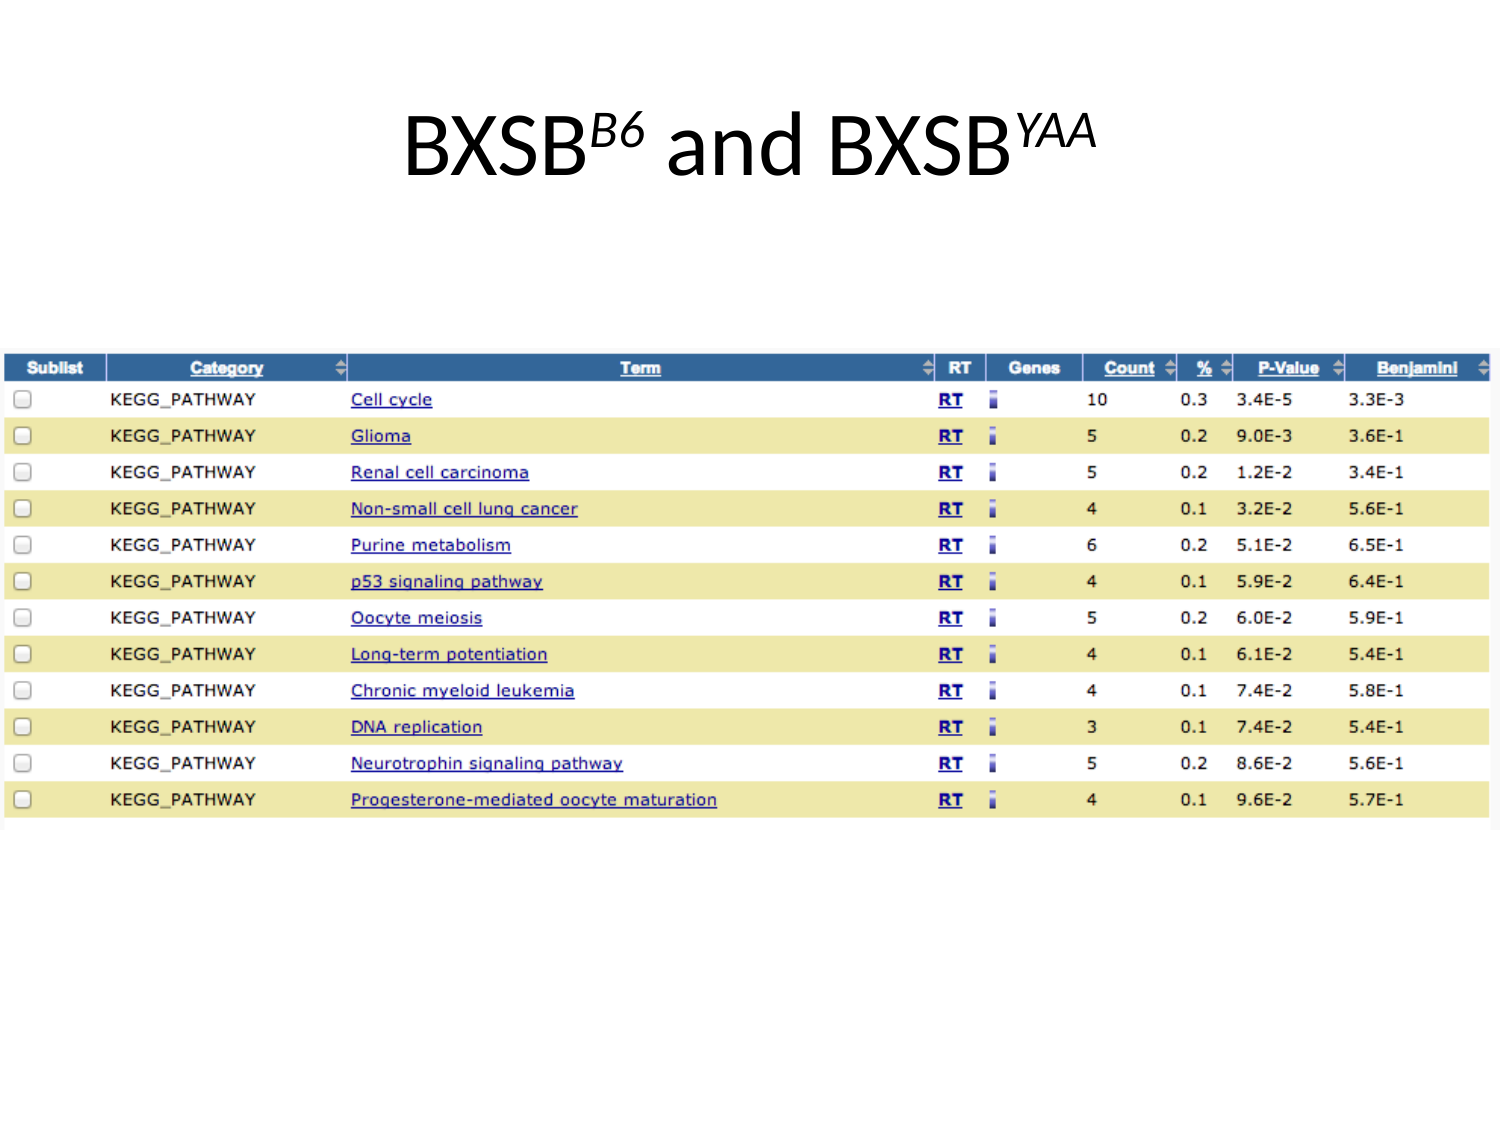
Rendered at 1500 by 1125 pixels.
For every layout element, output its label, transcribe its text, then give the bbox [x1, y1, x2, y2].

title BXSBB6 and BXSBYAA [75, 45, 1425, 233]
picture [0, 348, 1500, 831]
